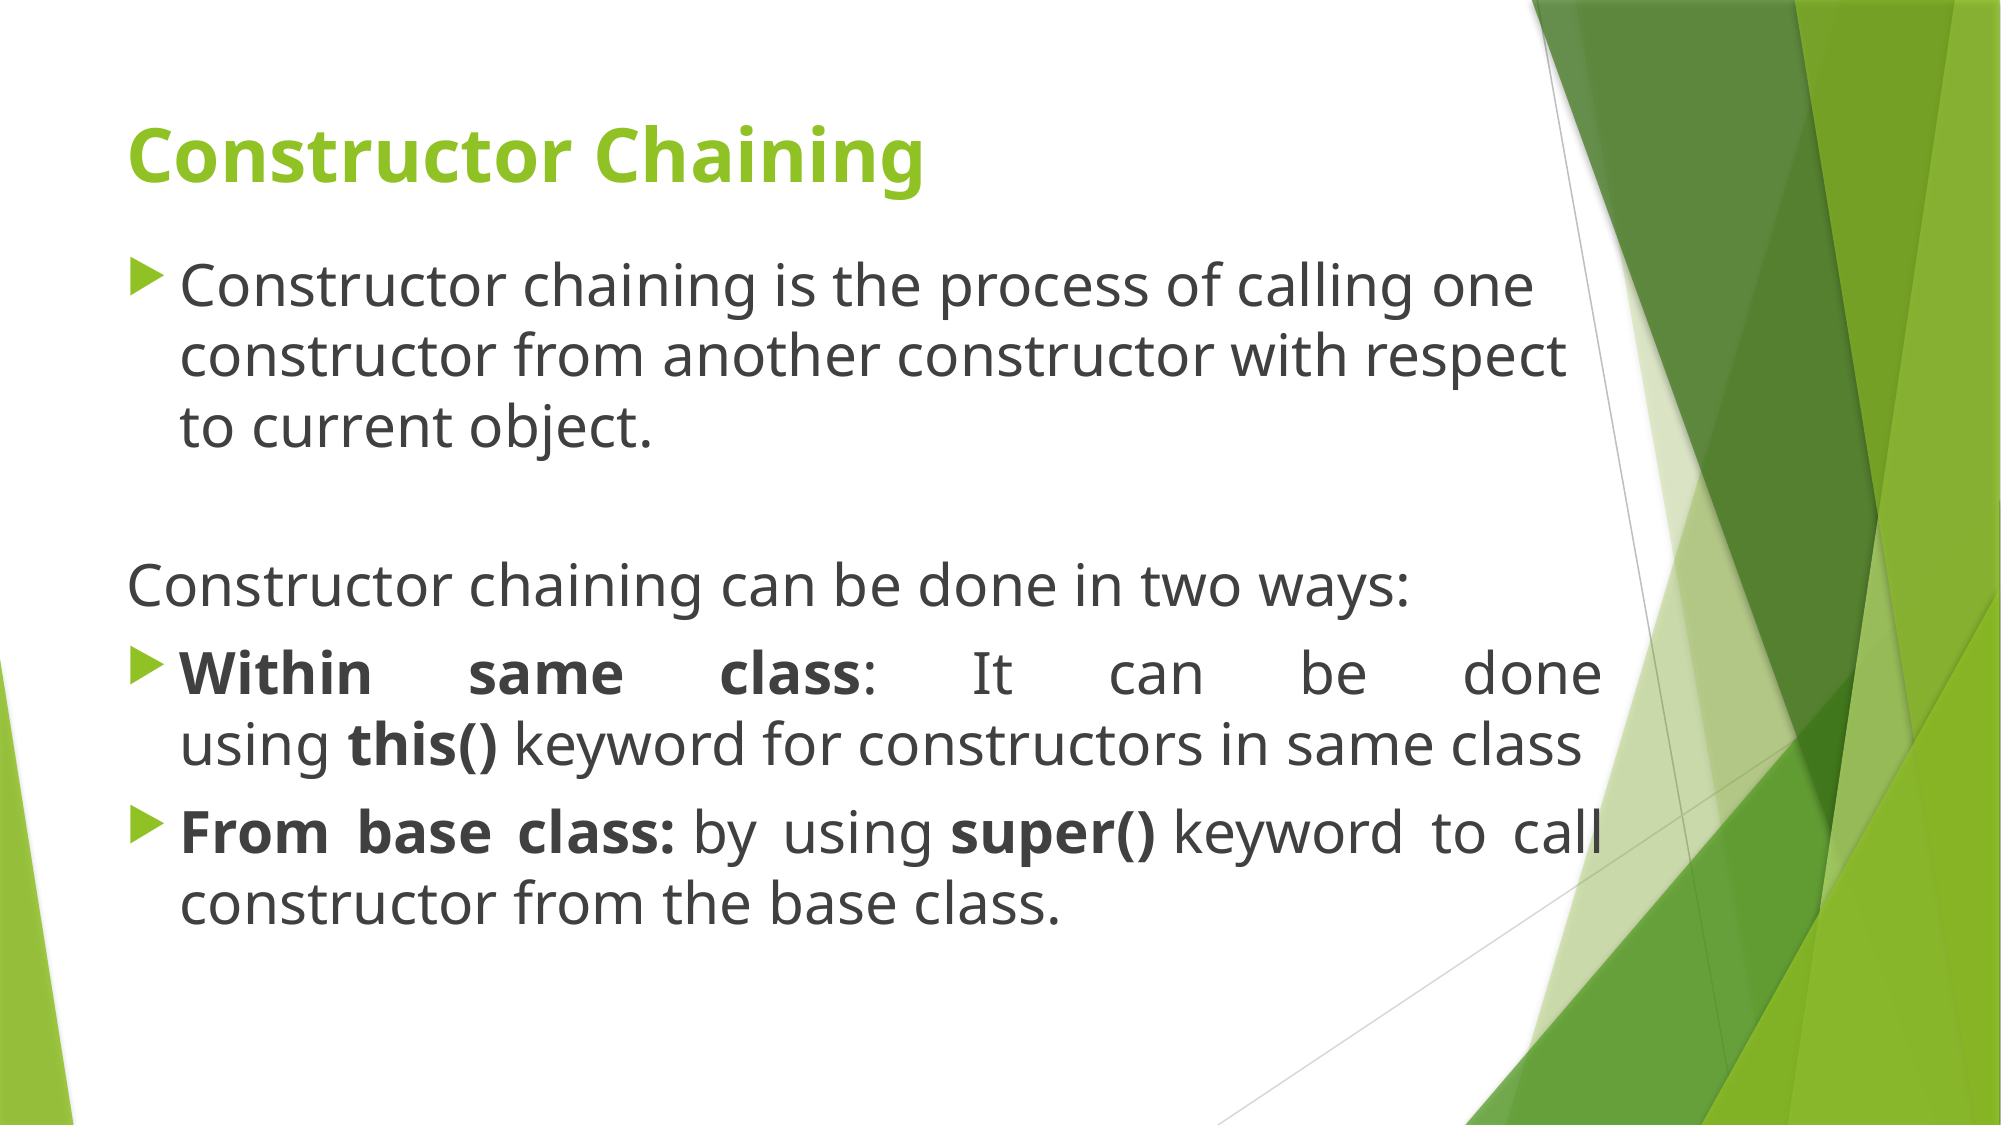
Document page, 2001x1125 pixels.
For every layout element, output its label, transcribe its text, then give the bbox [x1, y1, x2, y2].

title Constructor Chaining [111, 99, 1522, 239]
list Constructor chaining is the process of calling one constructor from another constructor with respect to current object. Constructor chaining can be done in two ways: Within same class: It can be done using this() keyword for constructors in same class From base class: by using super() keyword to call constructor from the base class. [111, 239, 1620, 992]
